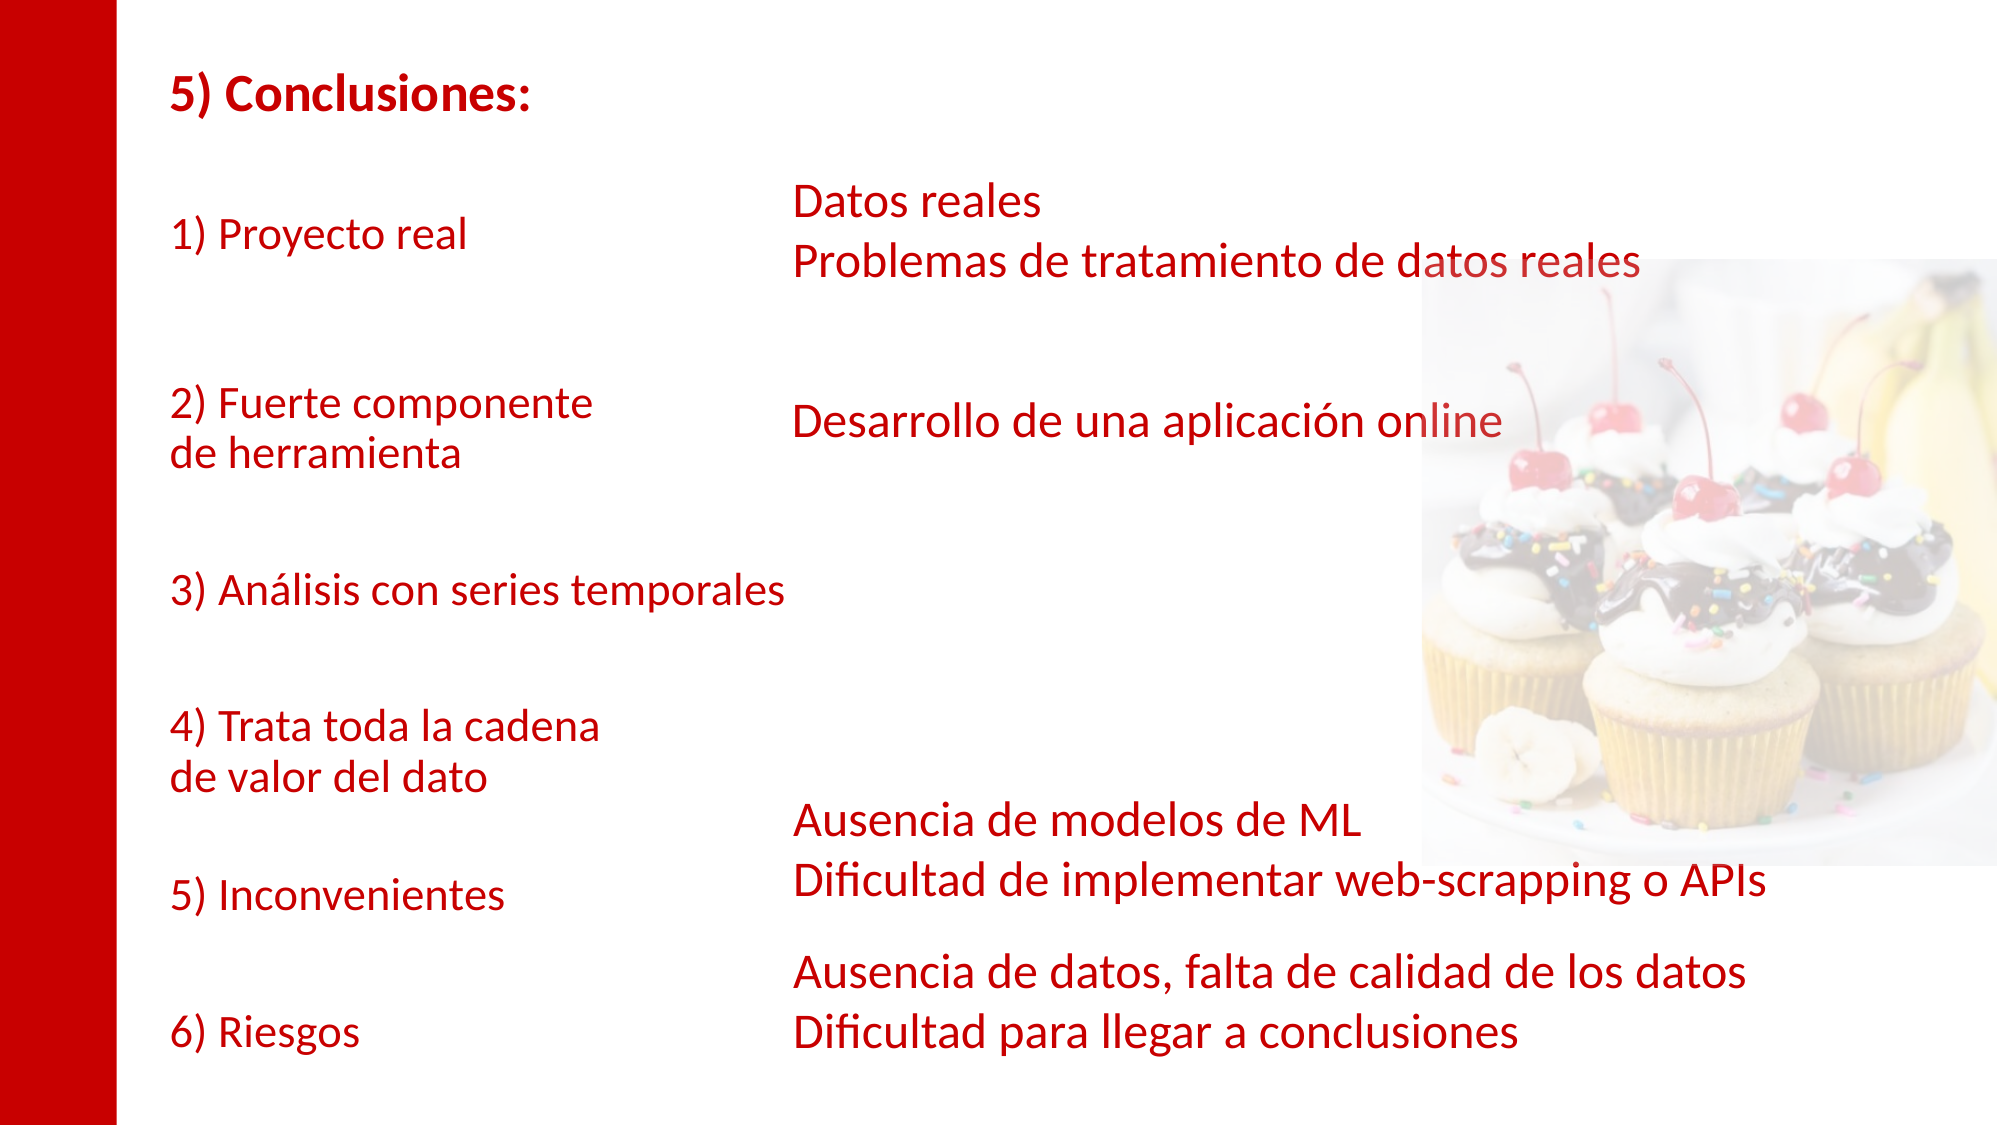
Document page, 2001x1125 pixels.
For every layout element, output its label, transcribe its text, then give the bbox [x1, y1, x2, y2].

text_box Datos reales Problemas de tratamiento de datos reales [777, 159, 1657, 295]
list 5) Conclusiones: 1) Proyecto real 2) Fuerte componente de herramienta 3) Análisis con series temporales 4) Trata toda la cadena de valor del dato 5) Inconvenientes 6) Riesgos [154, 57, 1943, 1068]
text_box [0, 0, 118, 1125]
text_box Desarrollo de una aplicación online [777, 380, 1421, 515]
text_box [1421, 258, 1998, 867]
text_box Ausencia de datos, falta de calidad de los datos Dificultad para llegar a conclusiones [778, 931, 1762, 1066]
text_box Ausencia de modelos de ML Dificultad de implementar web-scrapping o APIs [778, 779, 1783, 914]
